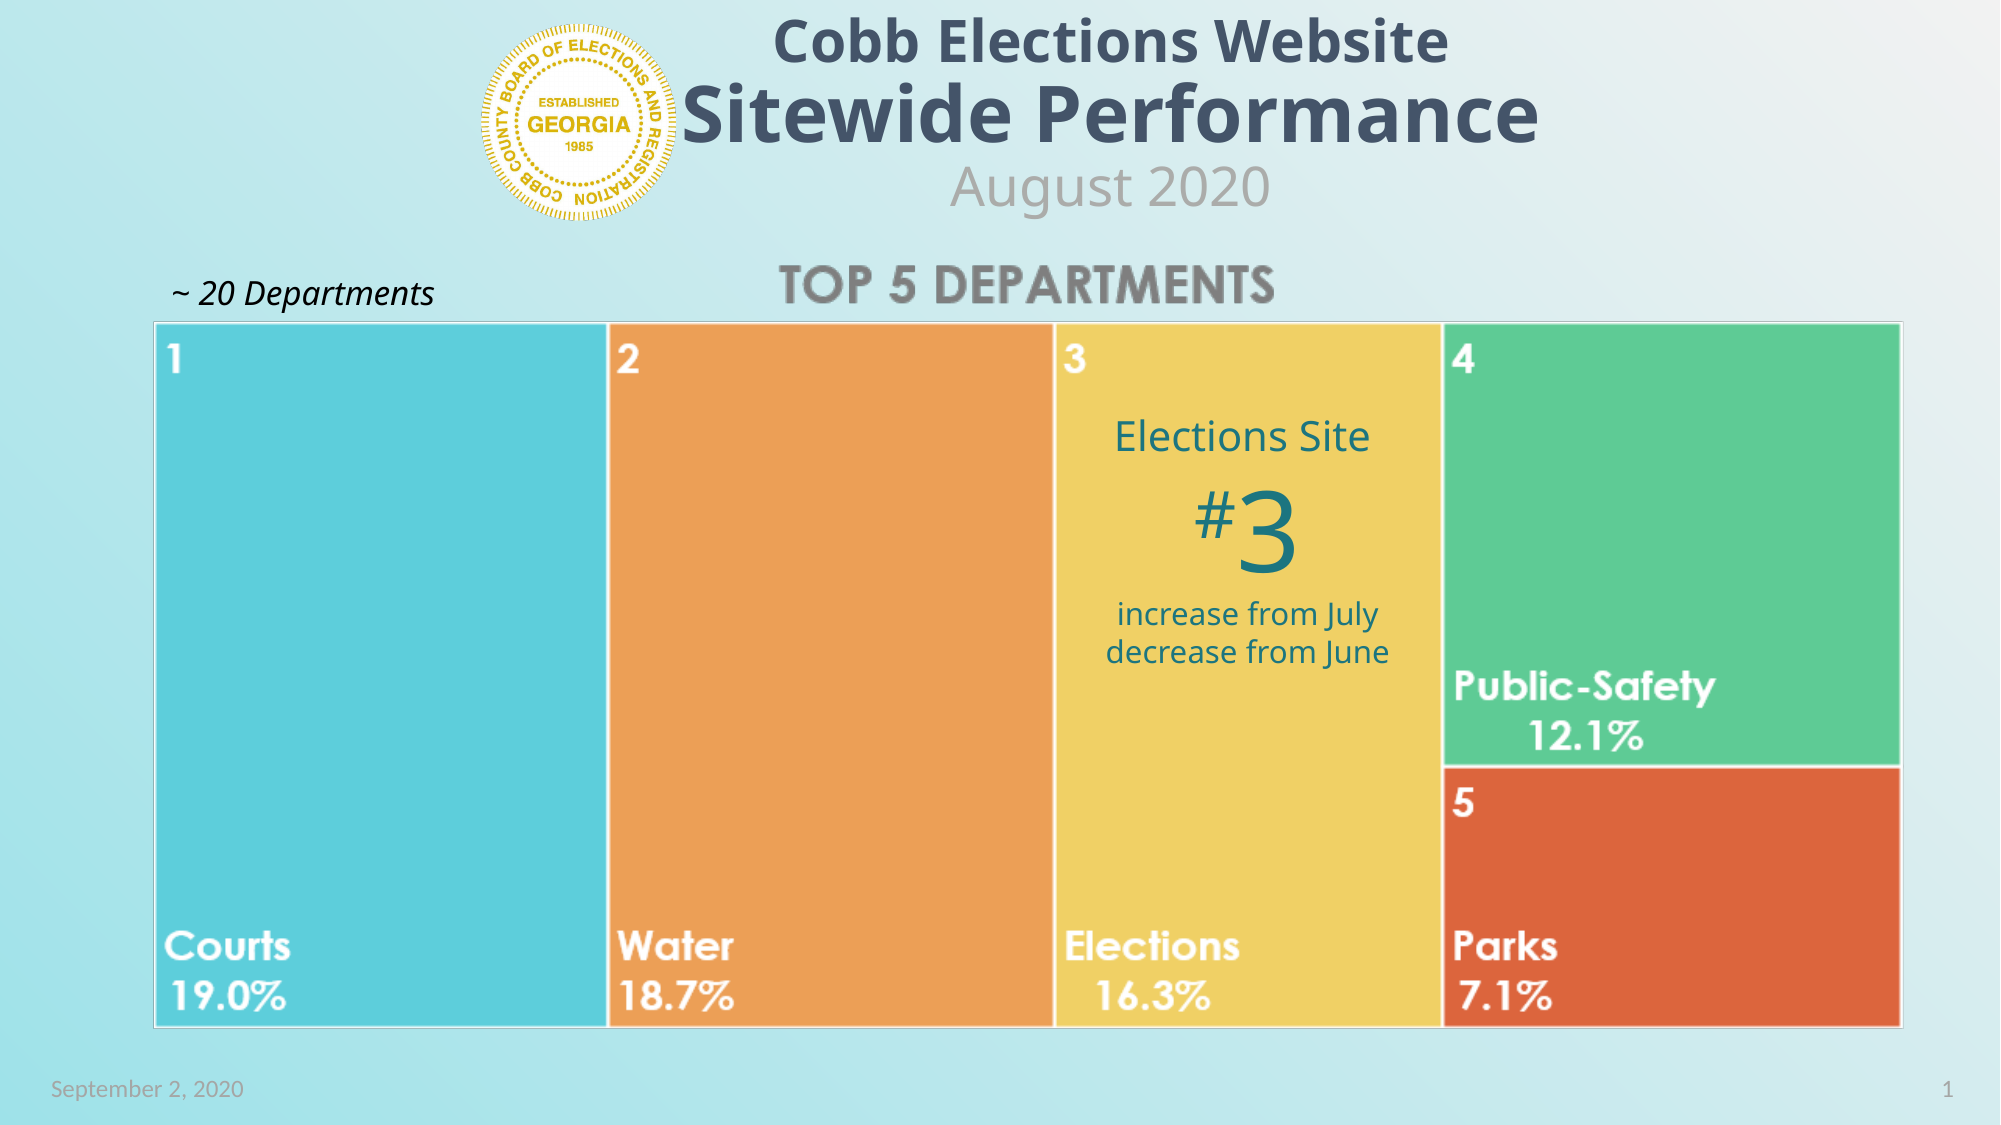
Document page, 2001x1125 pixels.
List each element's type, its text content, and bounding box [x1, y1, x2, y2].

picture [480, 22, 676, 222]
text_box ~ 20 Departments [156, 264, 451, 320]
text_box Elections Site #3 increase from July decrease from June [1050, 402, 1445, 677]
picture [143, 241, 1918, 1043]
slide_number 1 [1519, 1057, 1969, 1118]
title Cobb Elections Website Sitewide Performance August 2020 [361, 3, 1862, 226]
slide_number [36, 1057, 486, 1118]
